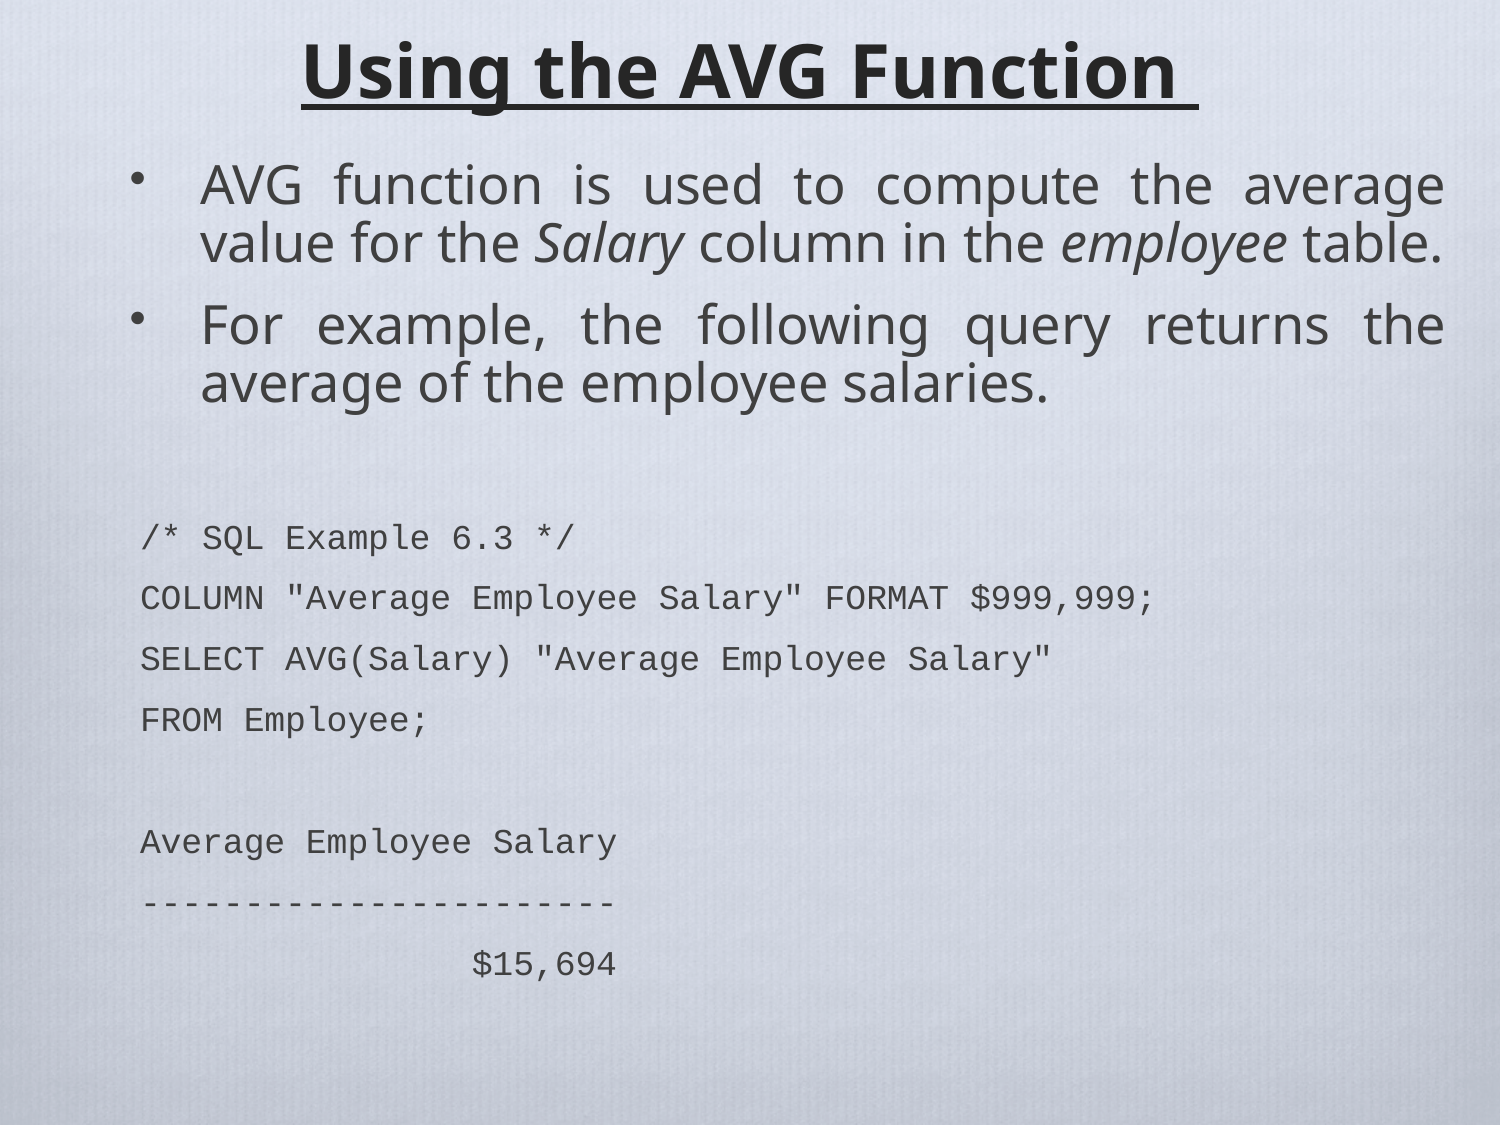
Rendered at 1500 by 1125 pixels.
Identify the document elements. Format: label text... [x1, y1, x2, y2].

list AVG function is used to compute the average value for the Salary column in the employee table. For example, the following query returns the average of the employee salaries. /* SQL Example 6.3 */ COLUMN "Average Employee Salary" FORMAT $999,999; SELECT AVG(Salary) "Average Employee Salary" FROM Employee; Average Employee Salary ----------------------- $15,694 [37, 149, 1463, 1013]
title Using the AVG Function [112, 0, 1388, 149]
